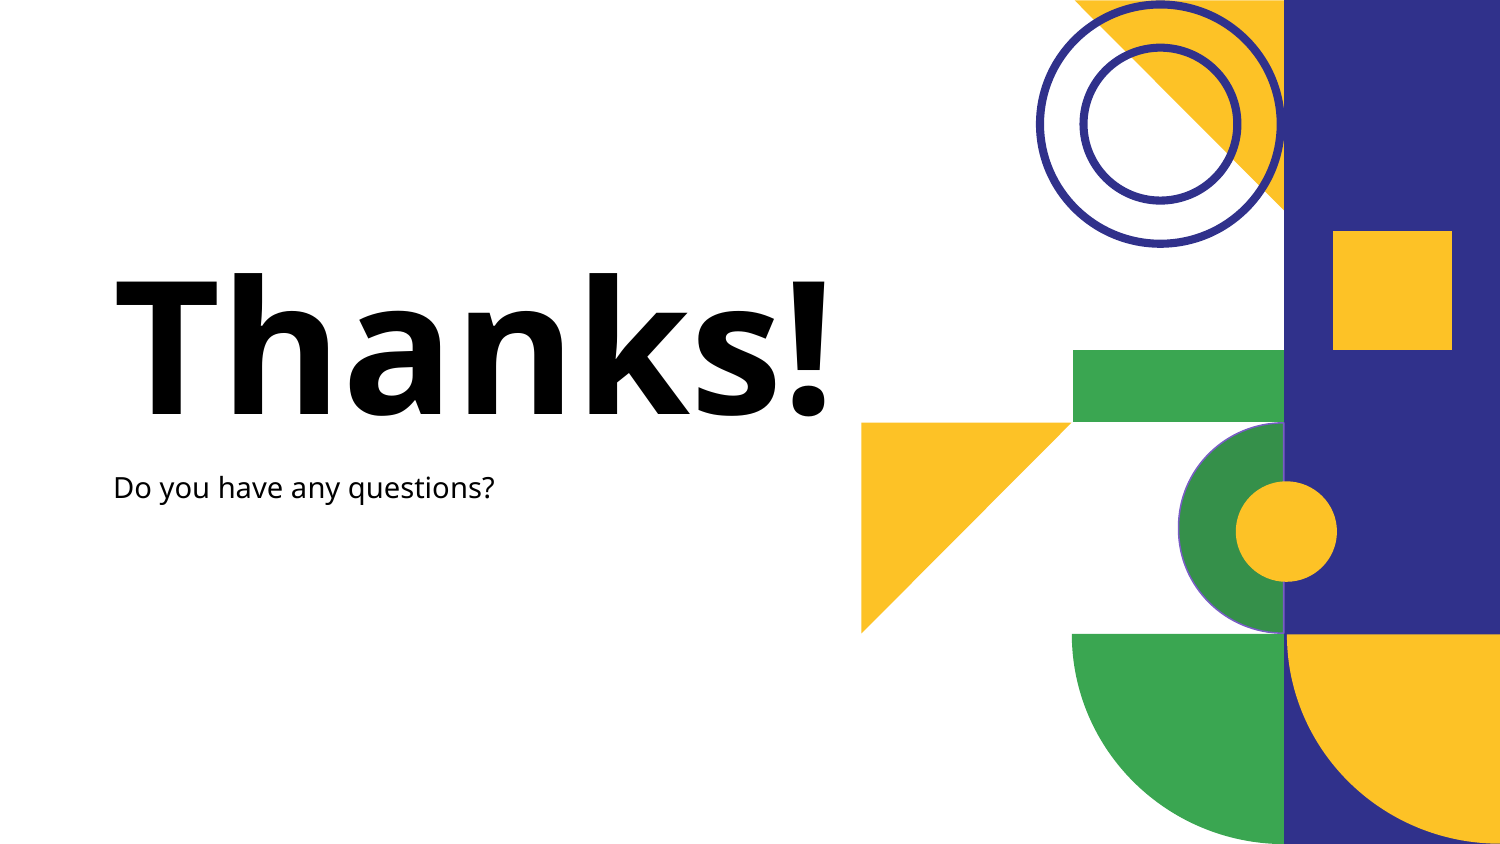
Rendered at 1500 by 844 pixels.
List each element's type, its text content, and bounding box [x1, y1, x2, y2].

title Thanks! [98, 214, 862, 448]
text_box Do you have any questions? [98, 437, 591, 576]
